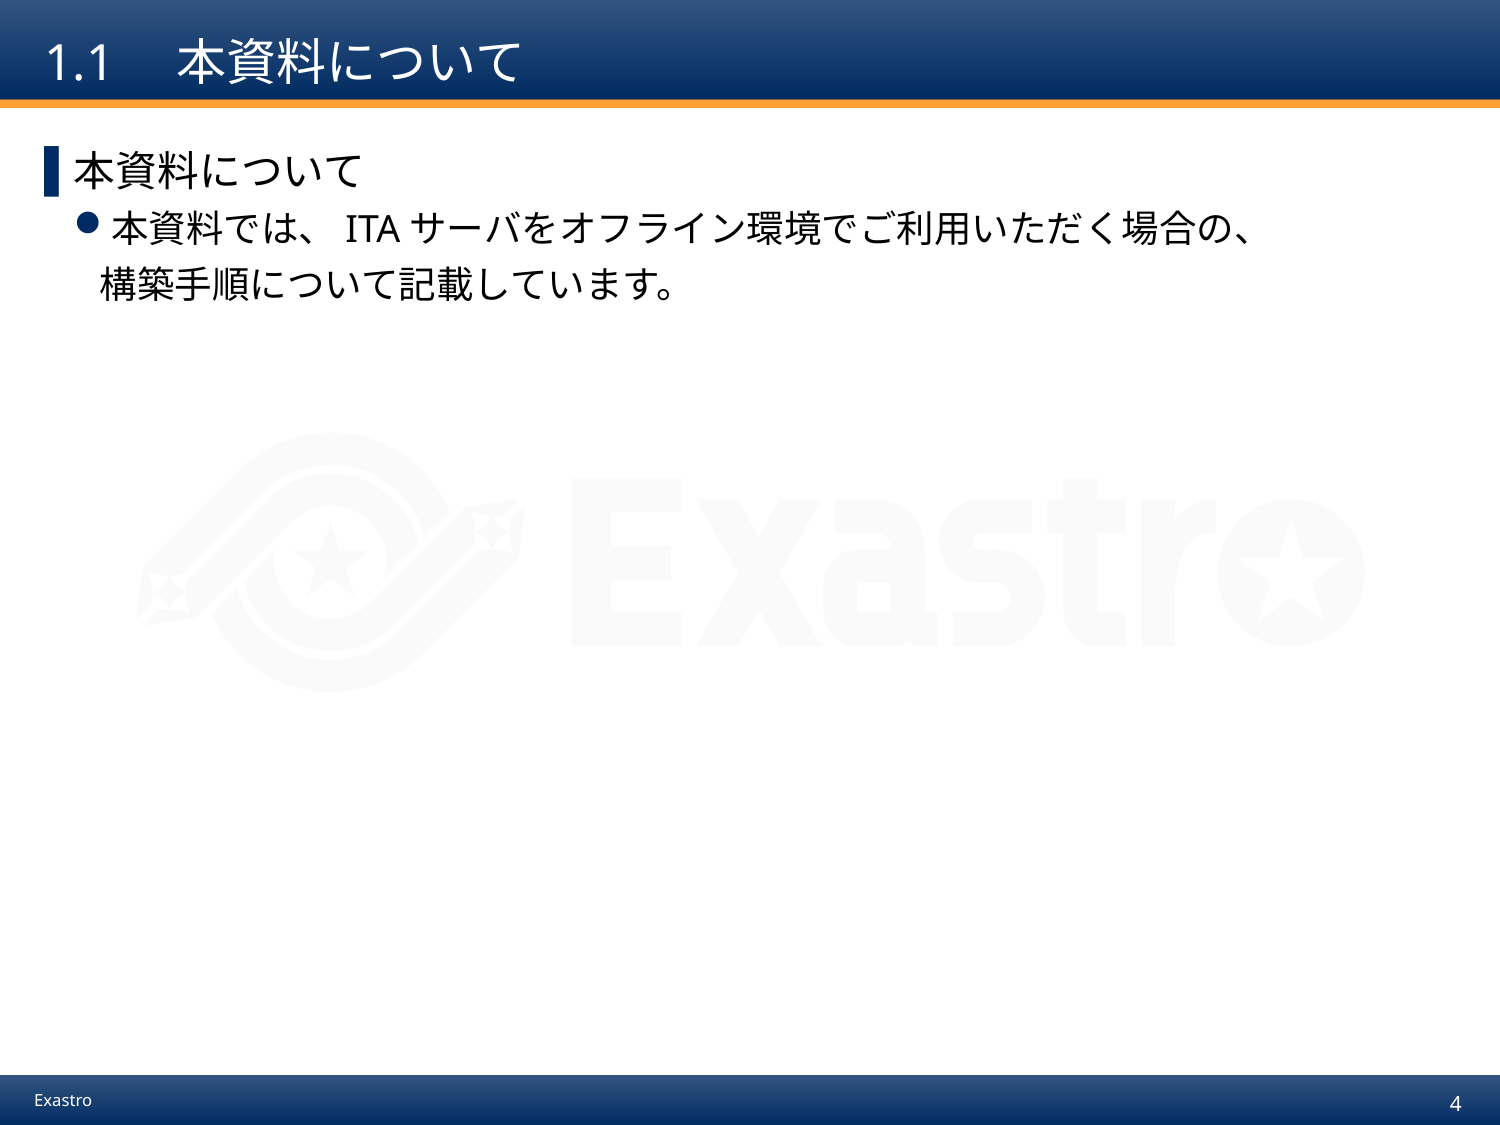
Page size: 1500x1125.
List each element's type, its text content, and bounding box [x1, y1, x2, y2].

picture [0, 0, 1500, 1125]
list 本資料について 本資料では、ITAサーバをオフライン環境でご利用いただく場合の、 構築手順について記載しています。 [29, 137, 1500, 1059]
title 1.1 本資料について [29, 18, 1471, 96]
